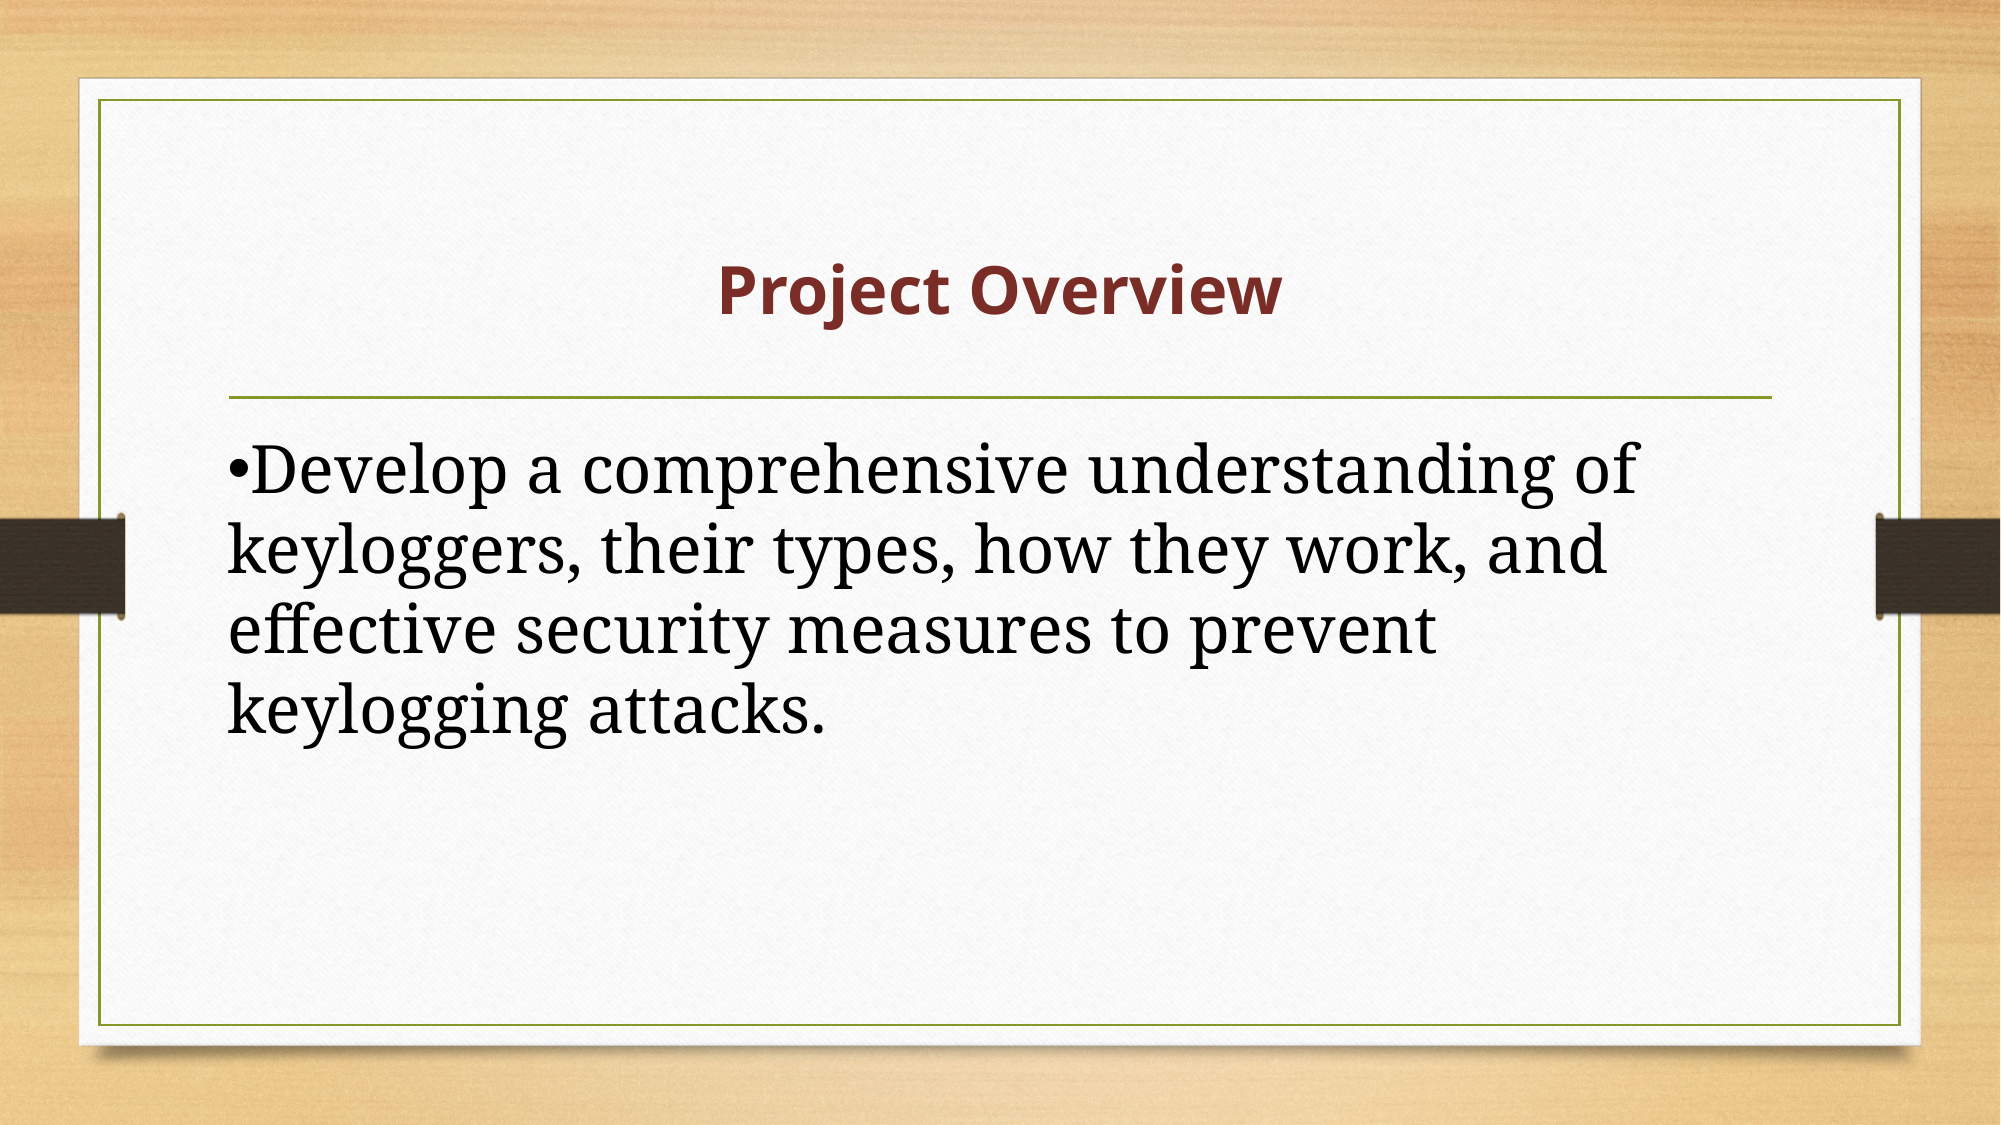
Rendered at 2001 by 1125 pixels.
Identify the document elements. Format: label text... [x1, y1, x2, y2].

title Project Overview [212, 161, 1788, 419]
picture [0, 0, 2001, 1125]
list Develop a comprehensive understanding of keyloggers, their types, how they work, and effective security measures to prevent keylogging attacks. [212, 419, 1788, 964]
